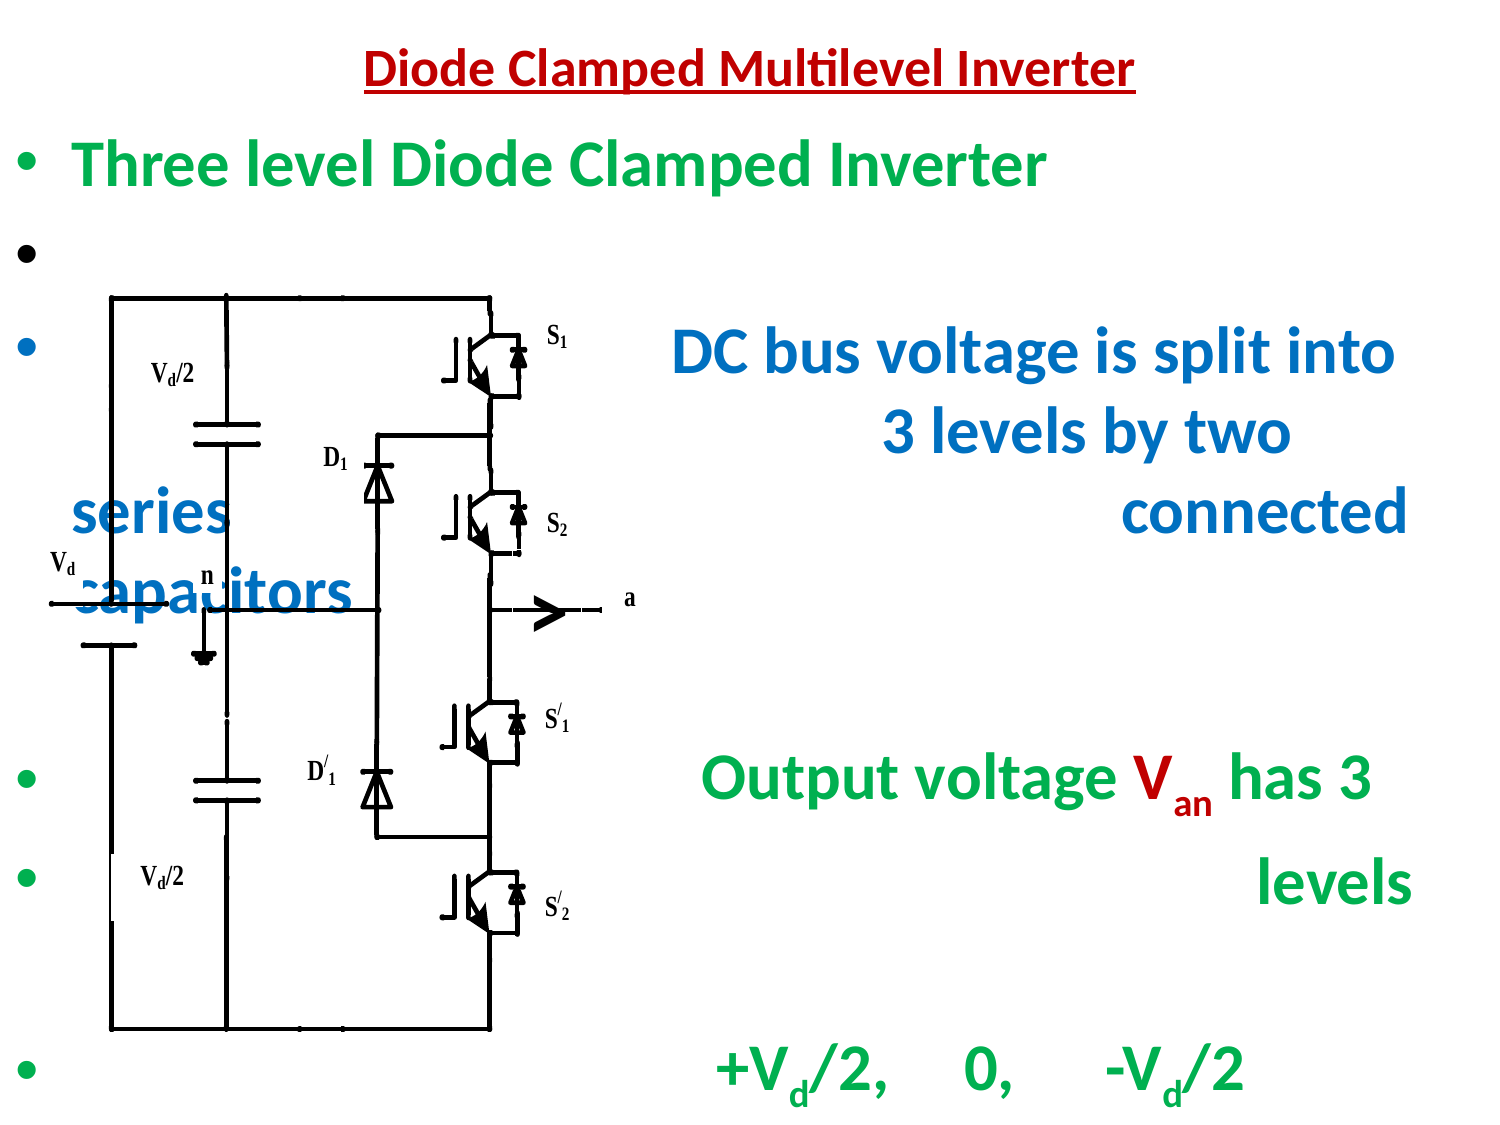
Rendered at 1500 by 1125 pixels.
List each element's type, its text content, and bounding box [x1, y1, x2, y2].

title Diode Clamped Multilevel Inverter [75, 24, 1425, 105]
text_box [37, 287, 663, 1038]
list Three level Diode Clamped Inverter DC bus voltage is split into 3 levels by two series connected capacitors Output voltage Van has 3 levels +Vd/2, 0, -Vd/2 [0, 112, 1475, 1088]
